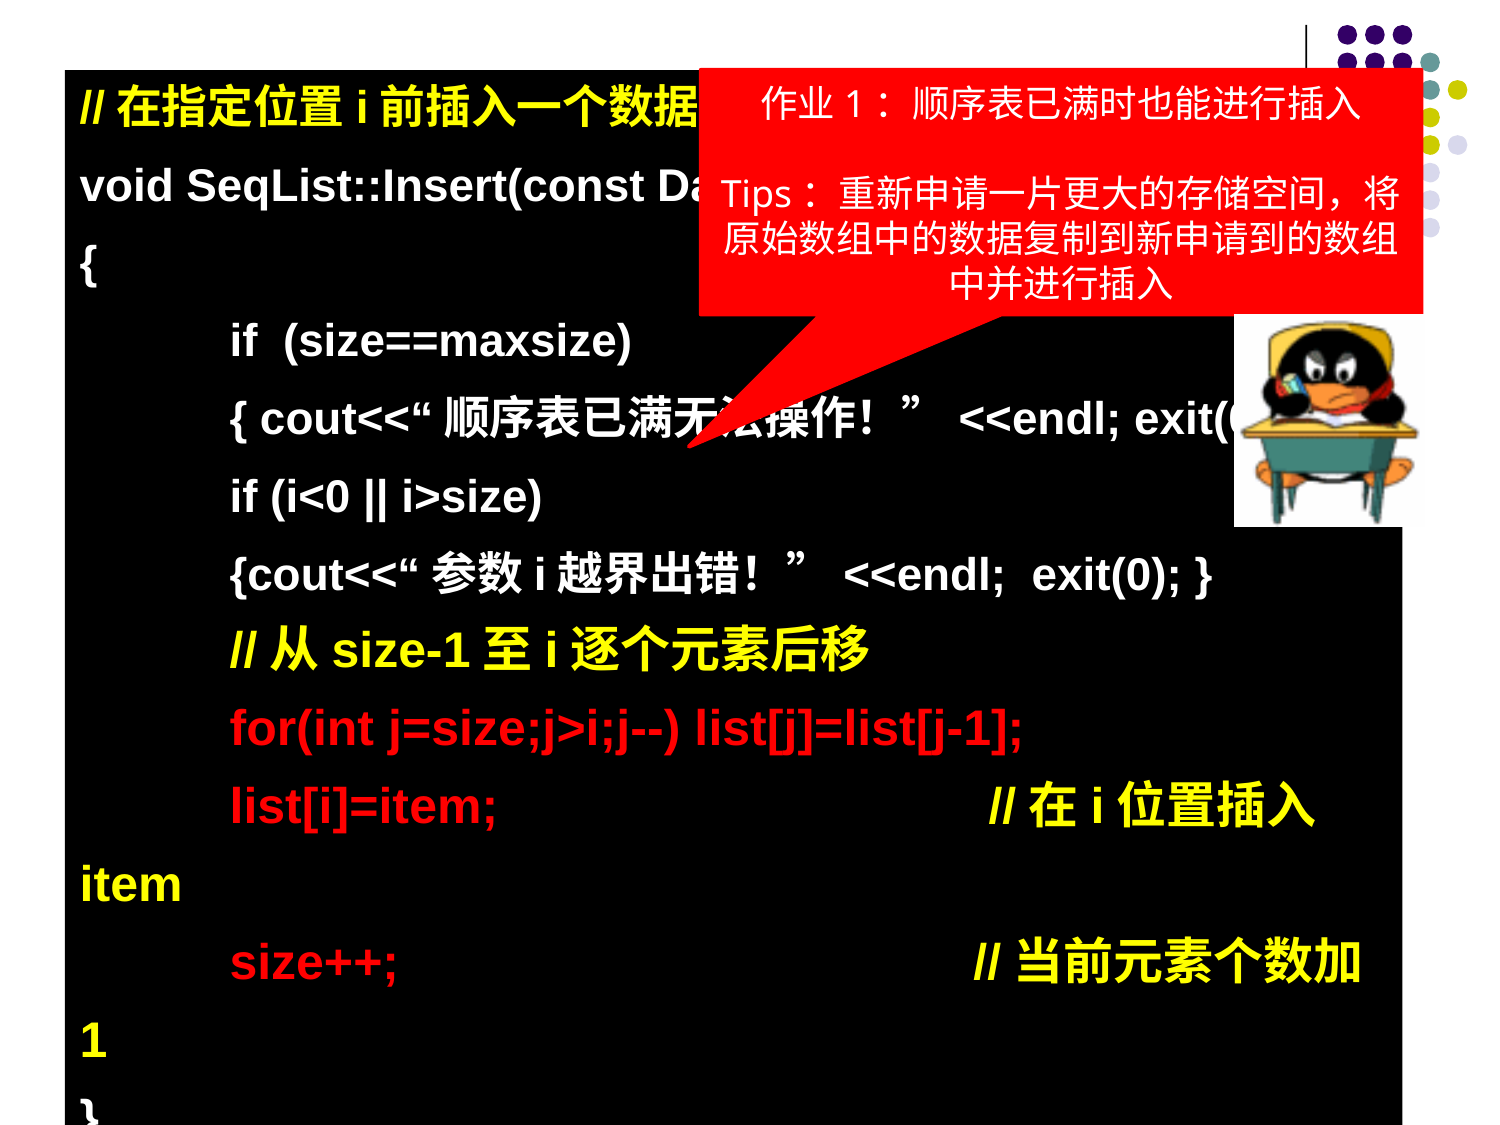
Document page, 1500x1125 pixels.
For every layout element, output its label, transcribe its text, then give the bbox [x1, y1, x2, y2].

picture [1233, 313, 1425, 528]
text_box 作业1：顺序表已满时也能进行插入 Tips：重新申请一片更大的存储空间，将原始数组中的数据复制到新申请到的数组中并进行插入 [687, 67, 1424, 449]
text_box //在指定位置i前插入一个数据元素item void SeqList::Insert(const DataType& item,int i) { if (size==maxsize) { cout<<“顺序表已满无法操作！”<<endl; exit(0);} if (i<0 || i>size) {cout<<“参数i越界出错！”<<endl; exit(0); } //从size-1至i逐个元素后移 for(int j=size;j>i;j--) list[j]=list[j-1]; list[i]=item; //在i位置插入item size++; //当前元素个数加1 } [64, 70, 1403, 1125]
